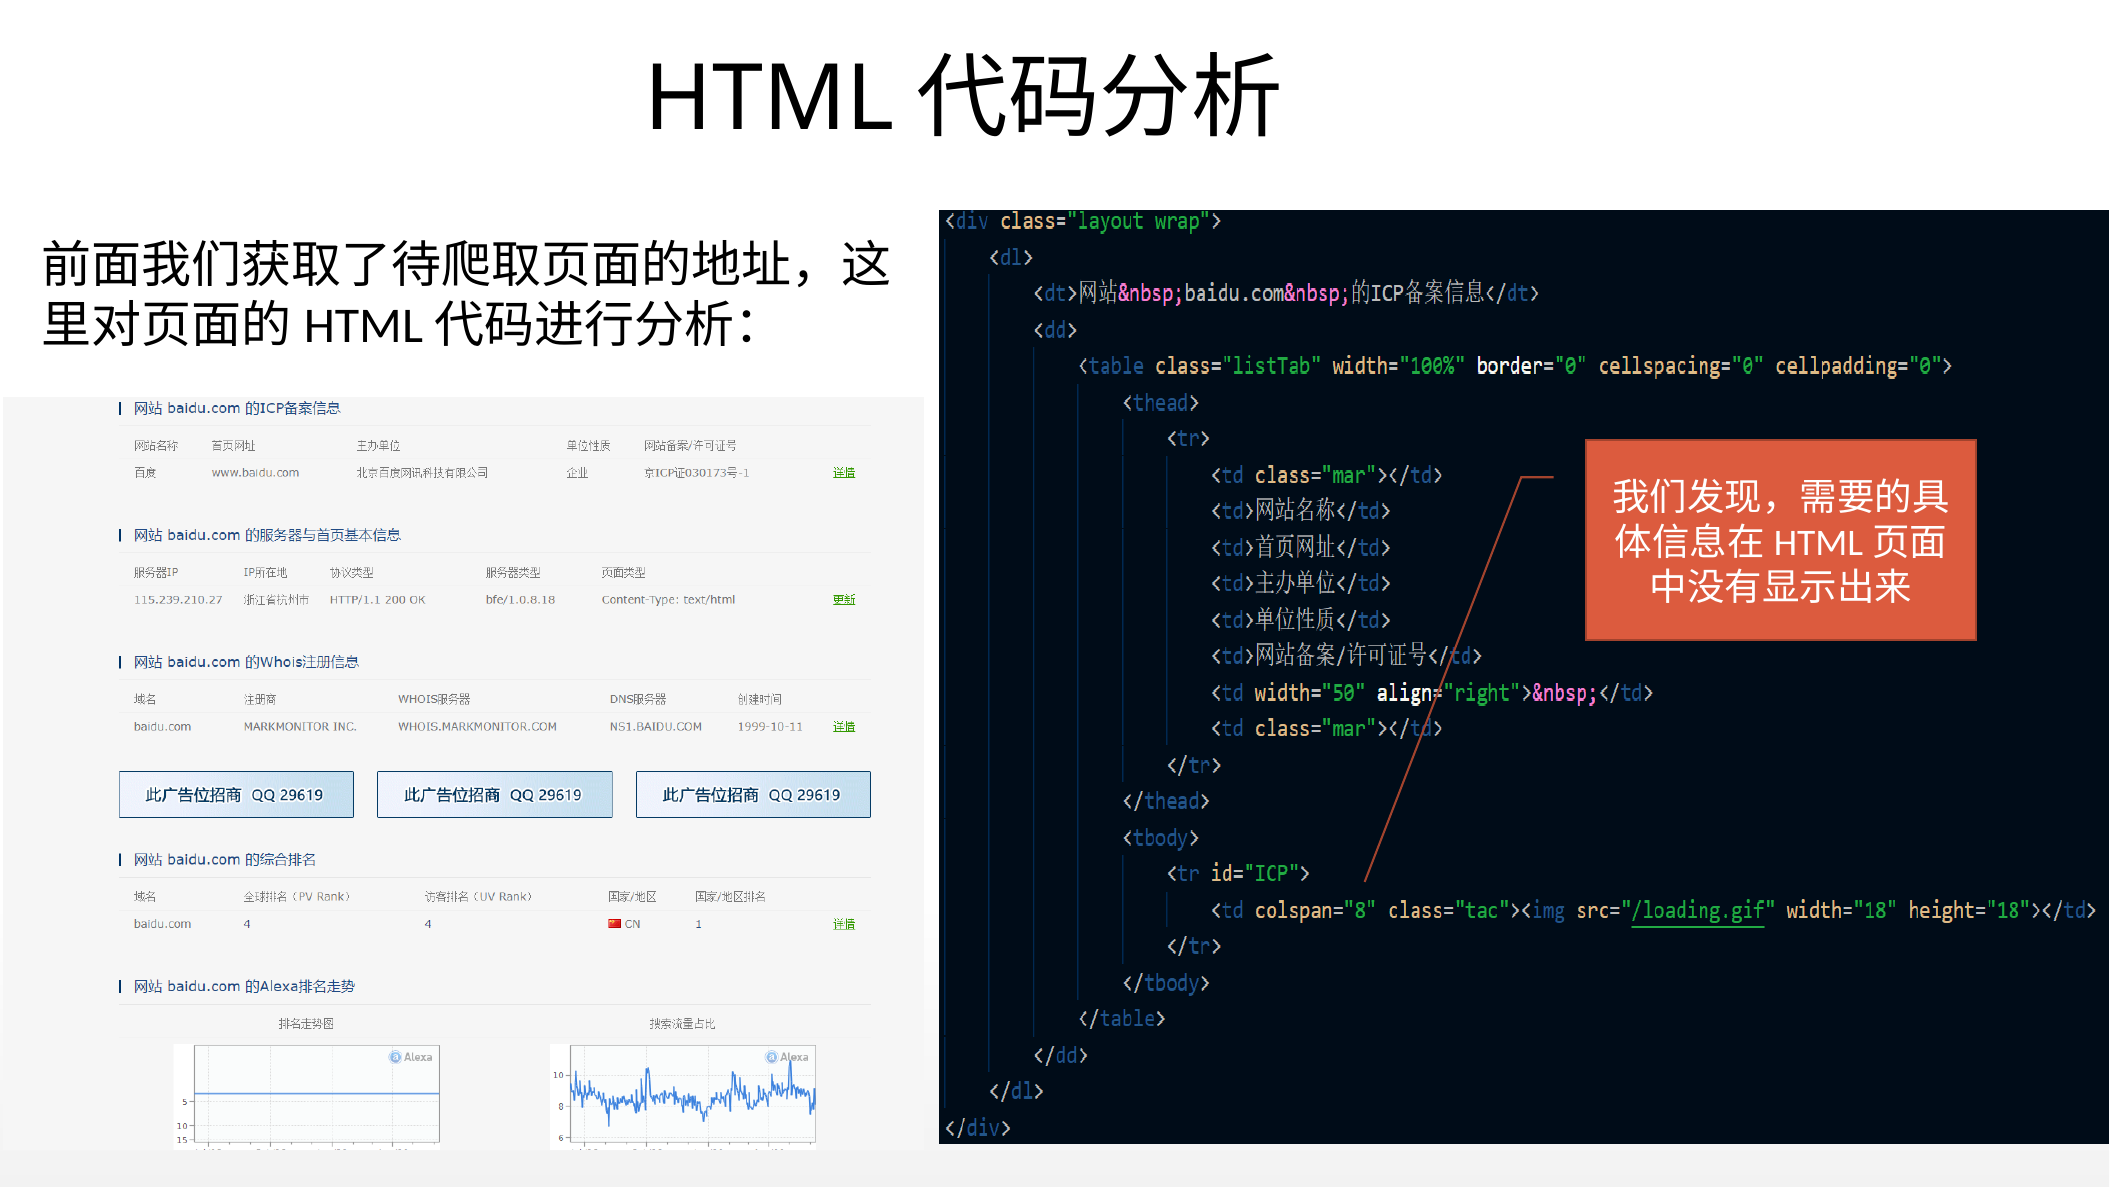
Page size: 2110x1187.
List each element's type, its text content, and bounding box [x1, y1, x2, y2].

picture [939, 210, 2109, 1144]
picture [3, 397, 924, 1150]
text_box HTML代码分析 [629, 43, 1315, 165]
text_box 前面我们获取了待爬取页面的地址，这里对页面的HTML代码进行分析： [26, 224, 933, 360]
